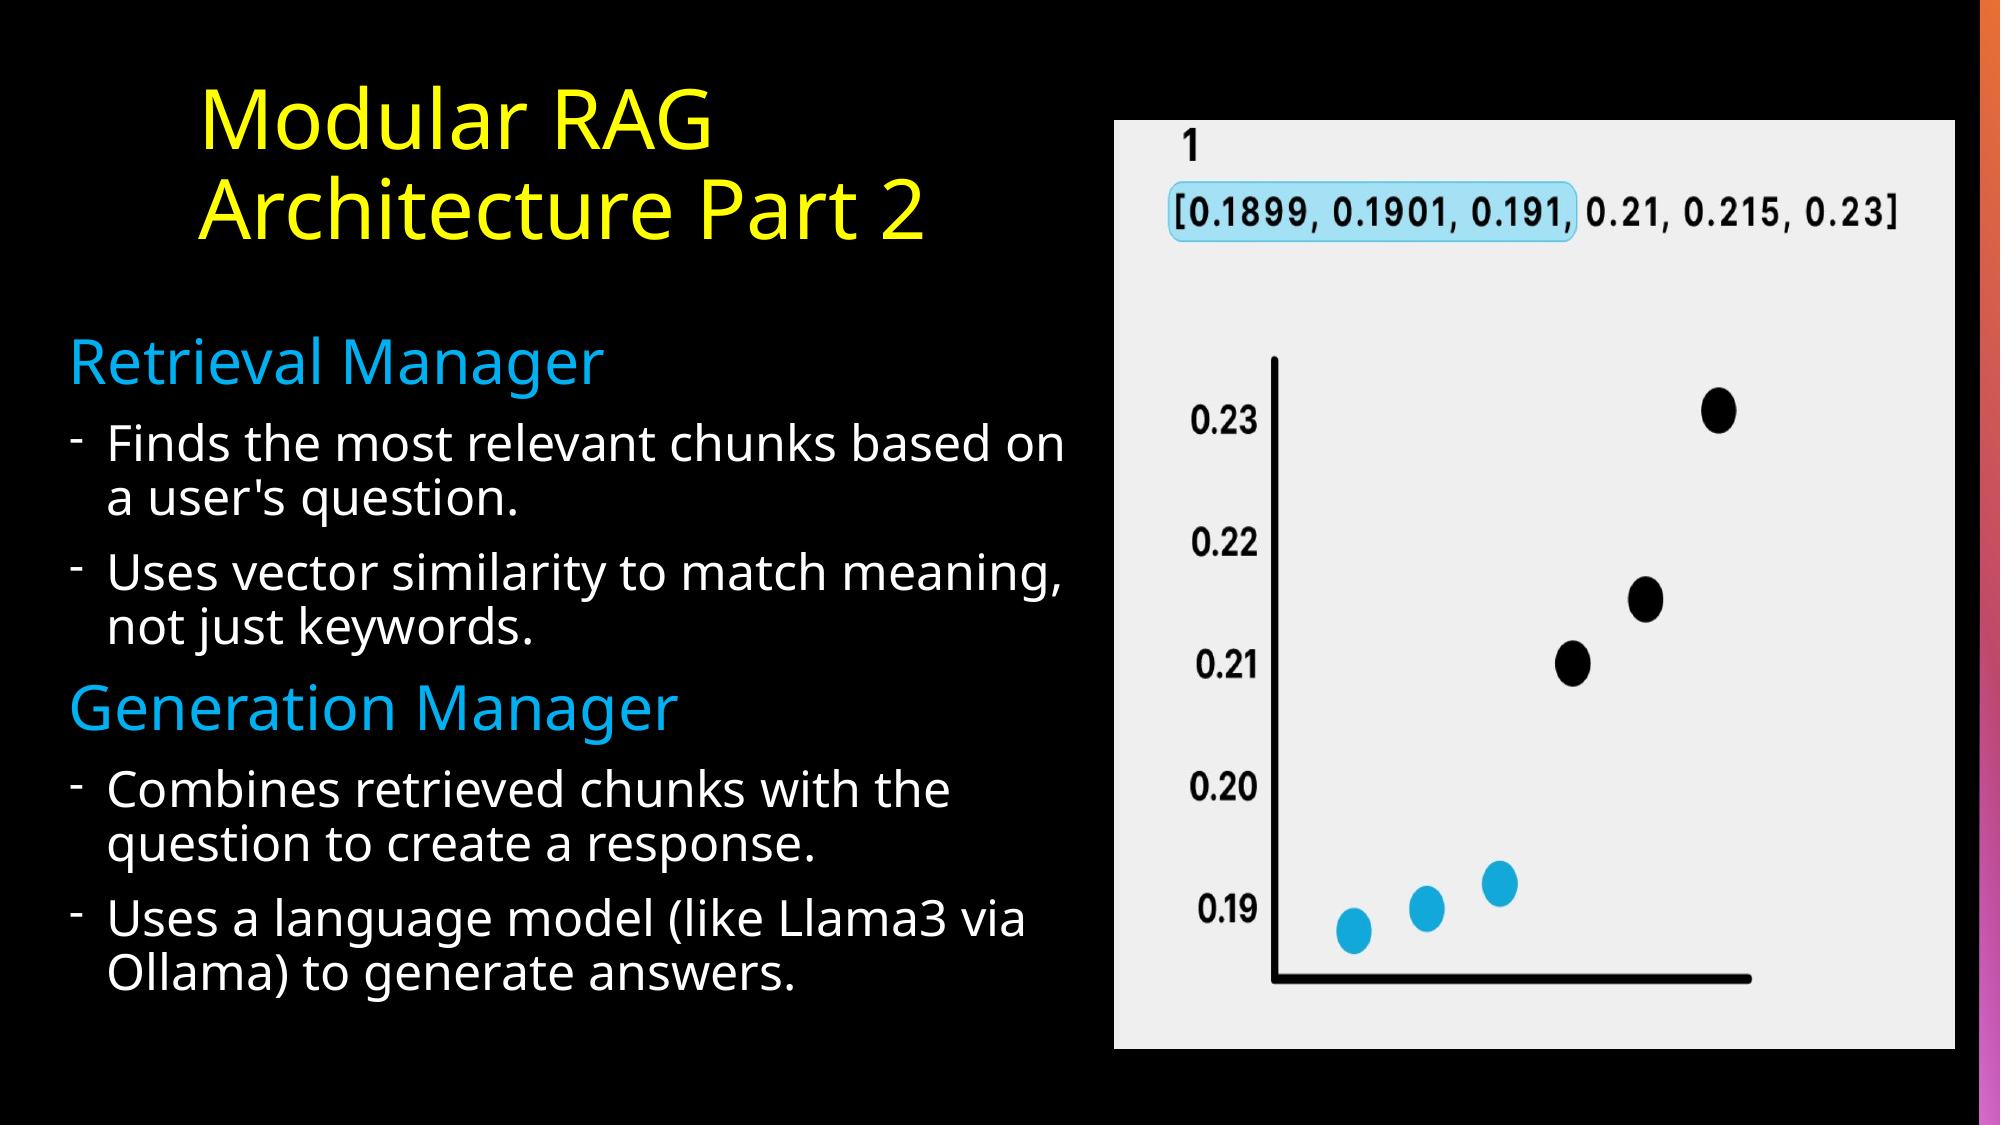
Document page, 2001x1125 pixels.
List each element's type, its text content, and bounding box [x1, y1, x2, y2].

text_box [1979, 0, 2000, 1125]
list Retrieval Manager Finds the most relevant chunks based on a user's question. Uses vector similarity to match meaning, not just keywords. Generation Manager Combines retrieved chunks with the question to create a response. Uses a language model (like Llama3 via Ollama) to generate answers. [53, 322, 1084, 1023]
picture [1114, 119, 1955, 1050]
title Modular RAG Architecture Part 2 [183, 0, 1027, 266]
